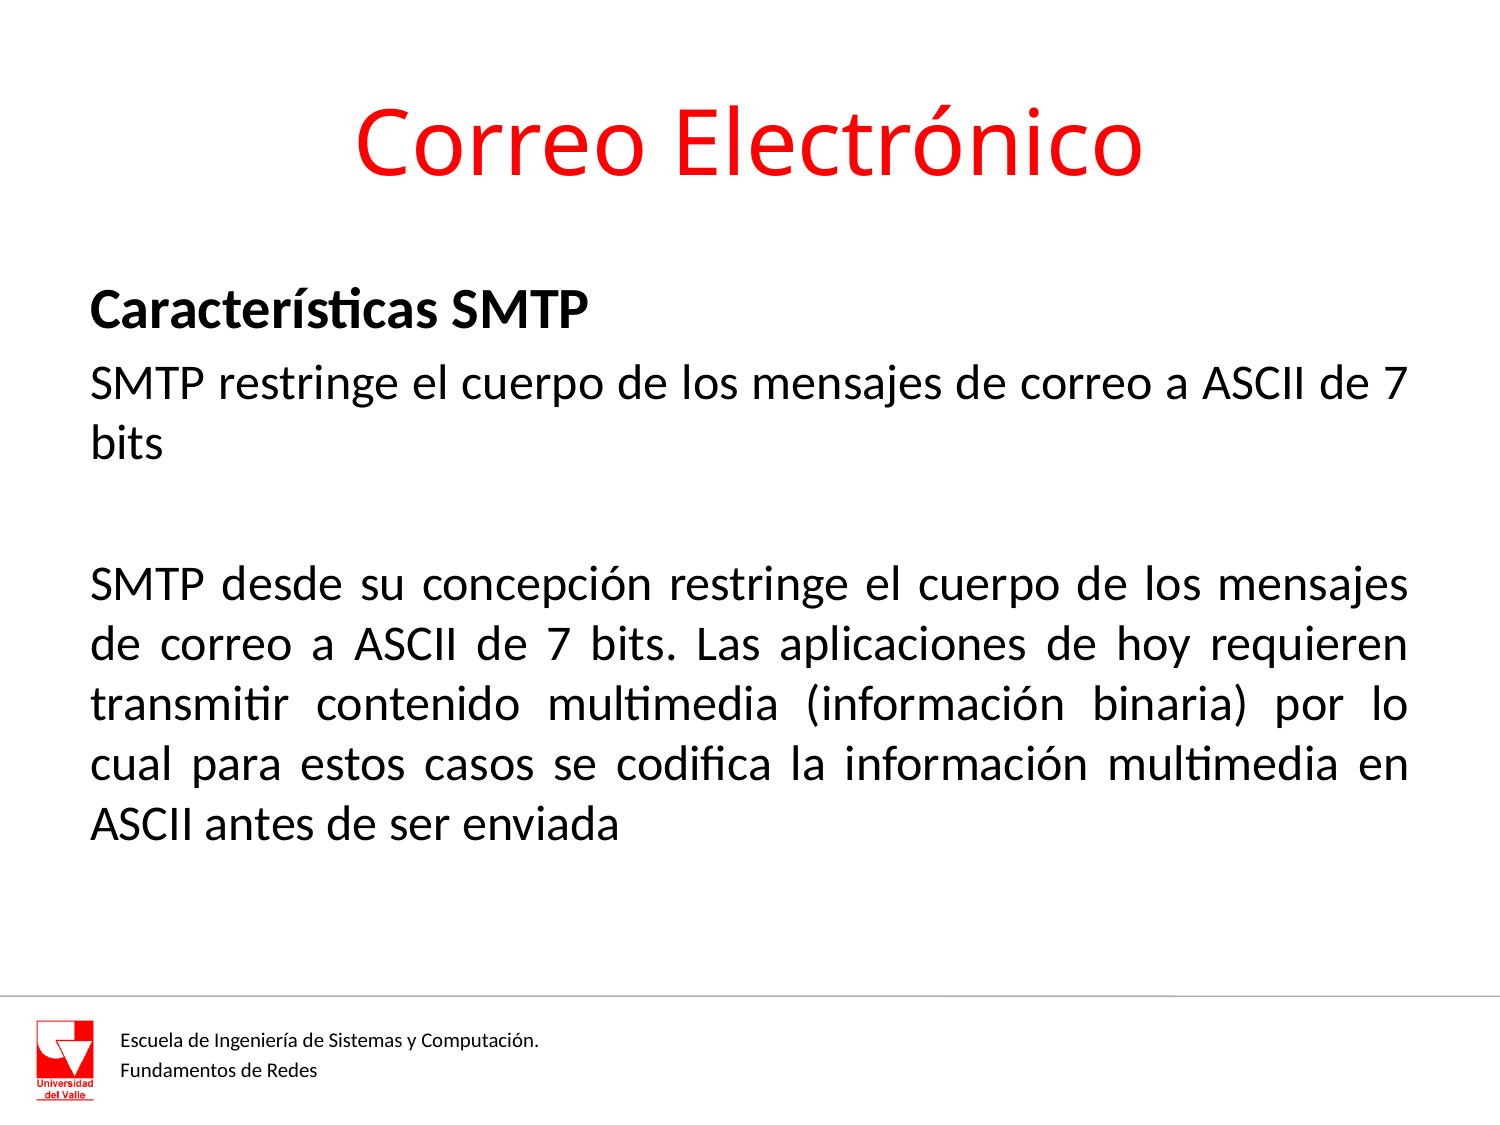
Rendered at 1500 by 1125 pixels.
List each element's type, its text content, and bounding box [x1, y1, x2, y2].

picture [35, 1019, 94, 1101]
list Características SMTP SMTP restringe el cuerpo de los mensajes de correo a ASCII de 7 bits SMTP desde su concepción restringe el cuerpo de los mensajes de correo a ASCII de 7 bits. Las aplicaciones de hoy requieren transmitir contenido multimedia (información binaria) por lo cual para estos casos se codifica la información multimedia en ASCII antes de ser enviada [75, 262, 1425, 994]
title Correo Electrónico [75, 45, 1425, 233]
